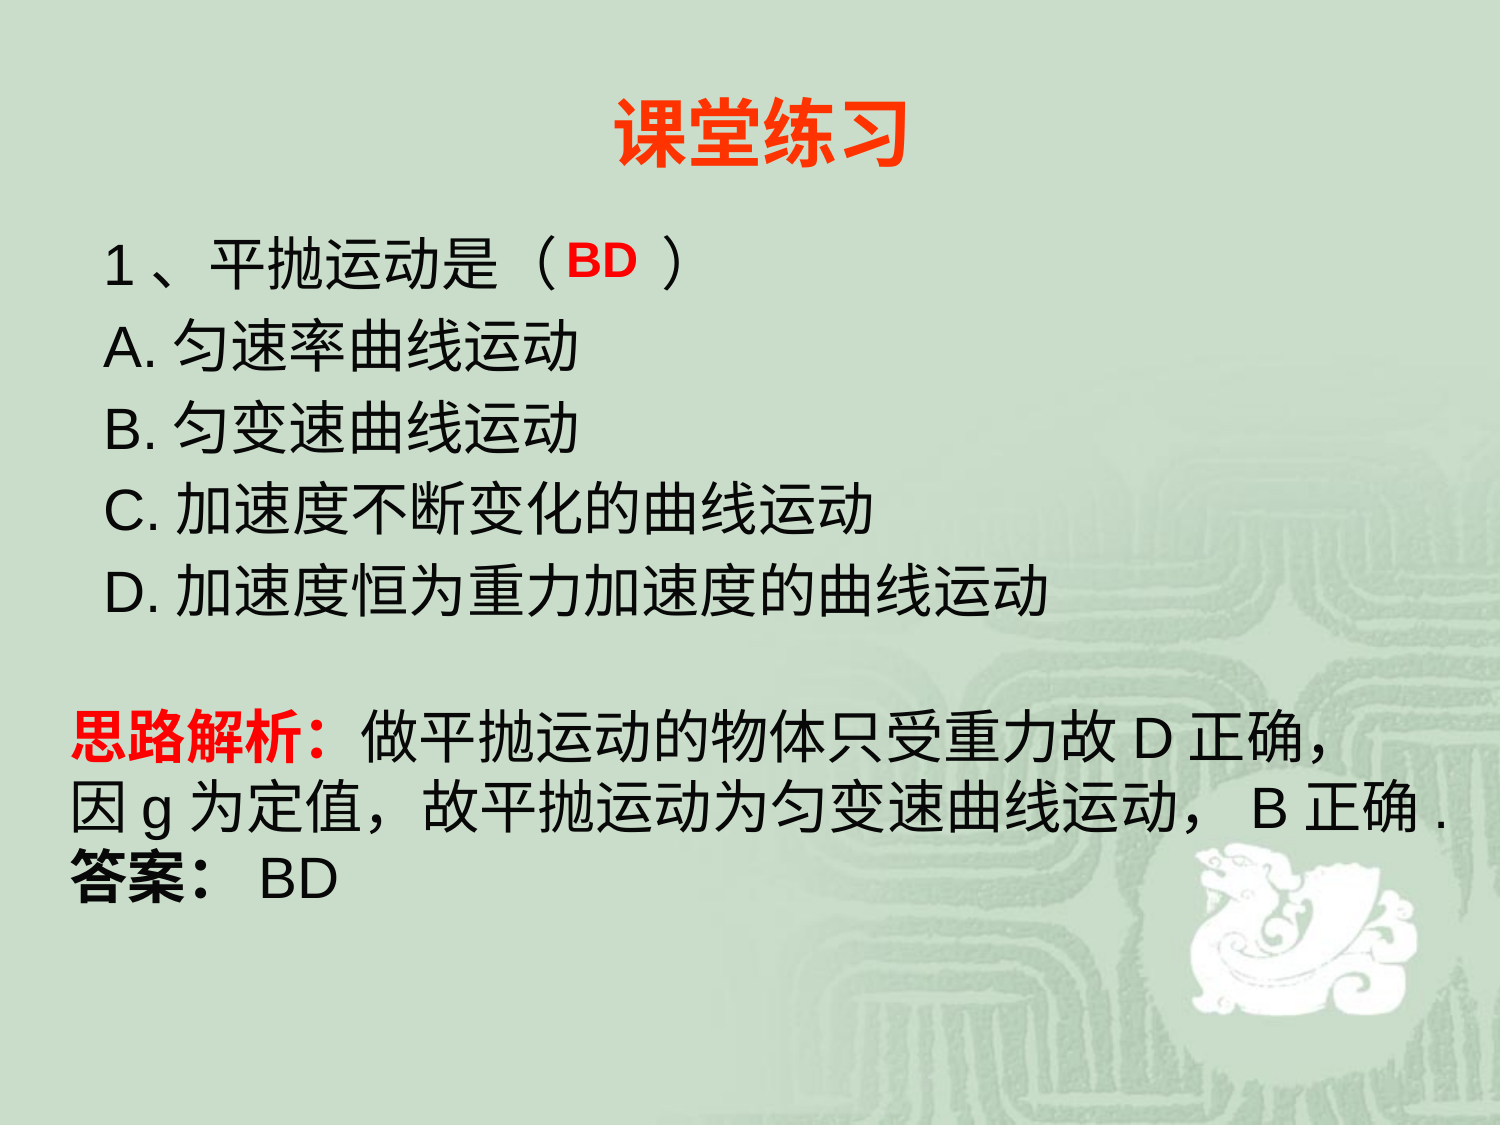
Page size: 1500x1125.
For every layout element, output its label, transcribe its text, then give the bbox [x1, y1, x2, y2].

text_box 思路解析：做平抛运动的物体只受重力故D正确， 因g为定值，故平抛运动为匀变速曲线运动，B正确. 答案：BD [54, 692, 1465, 918]
list 1、平抛运动是（ ） A.匀速率曲线运动 B.匀变速曲线运动 C.加速度不断变化的曲线运动 D.加速度恒为重力加速度的曲线运动 [88, 220, 1439, 663]
text_box BD [551, 219, 788, 295]
title 课堂练习 [87, 37, 1438, 225]
picture [0, 0, 1500, 1125]
